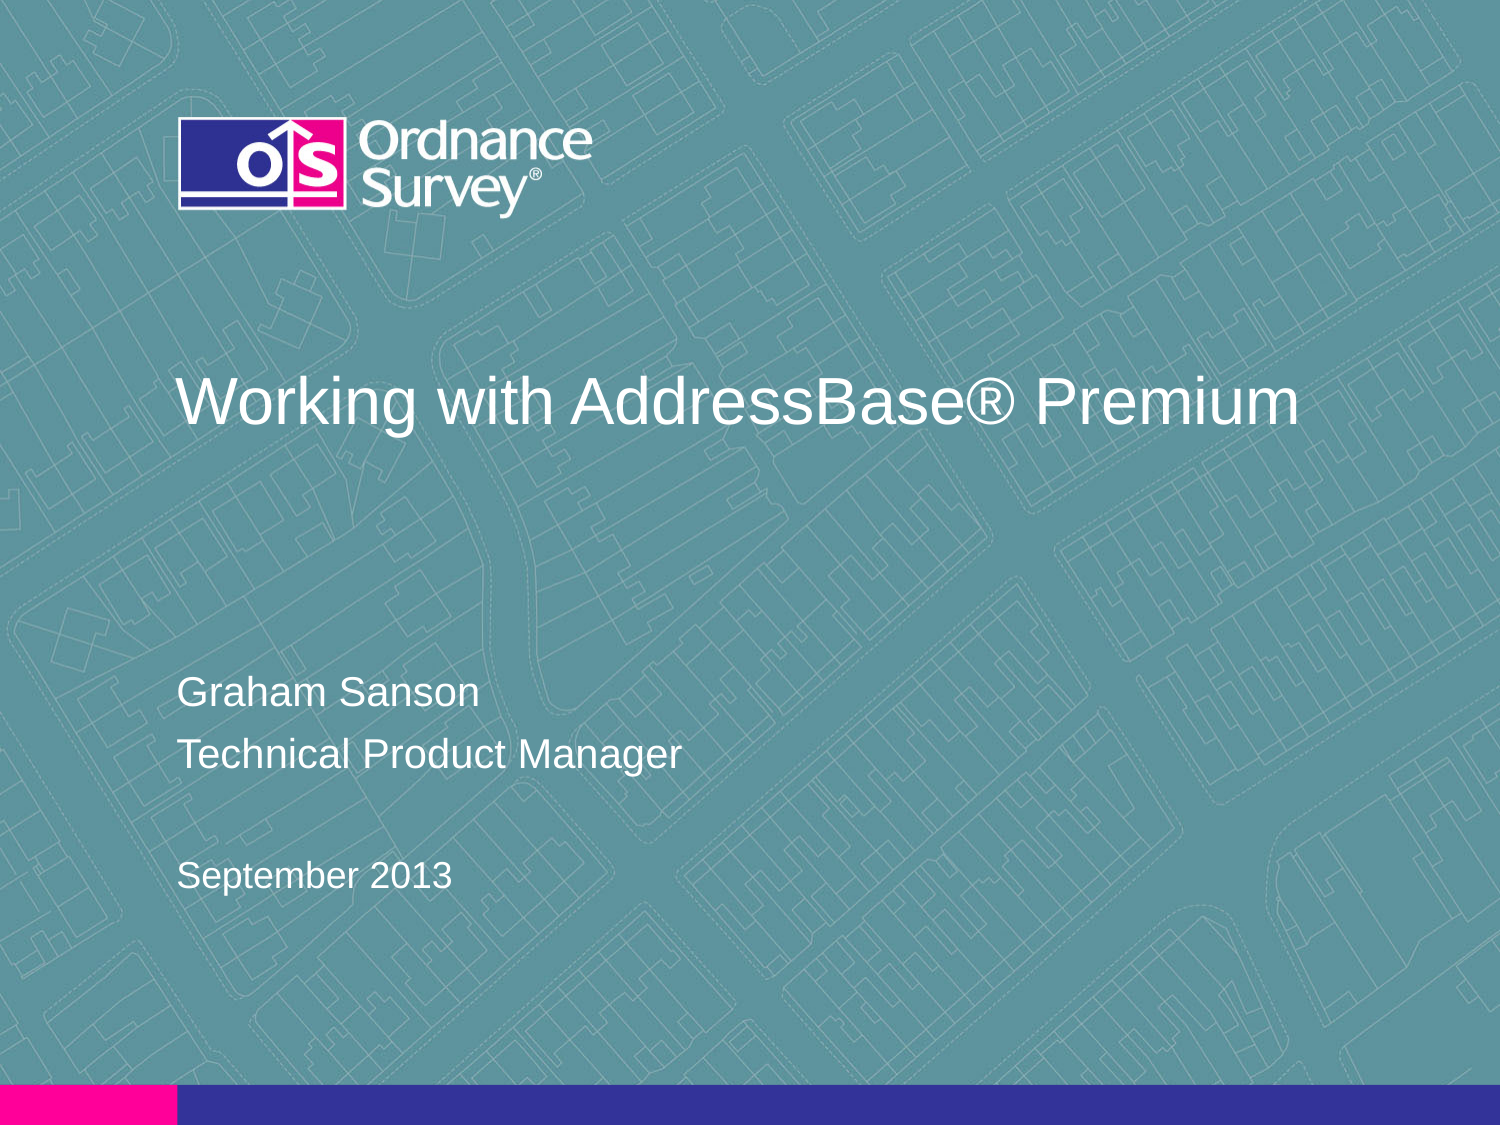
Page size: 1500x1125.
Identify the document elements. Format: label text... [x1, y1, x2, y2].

picture [0, 0, 1500, 1084]
subtitle Graham Sanson Technical Product Manager September 2013 [161, 657, 1165, 894]
title Working with AddressBase® Premium [160, 350, 1389, 528]
